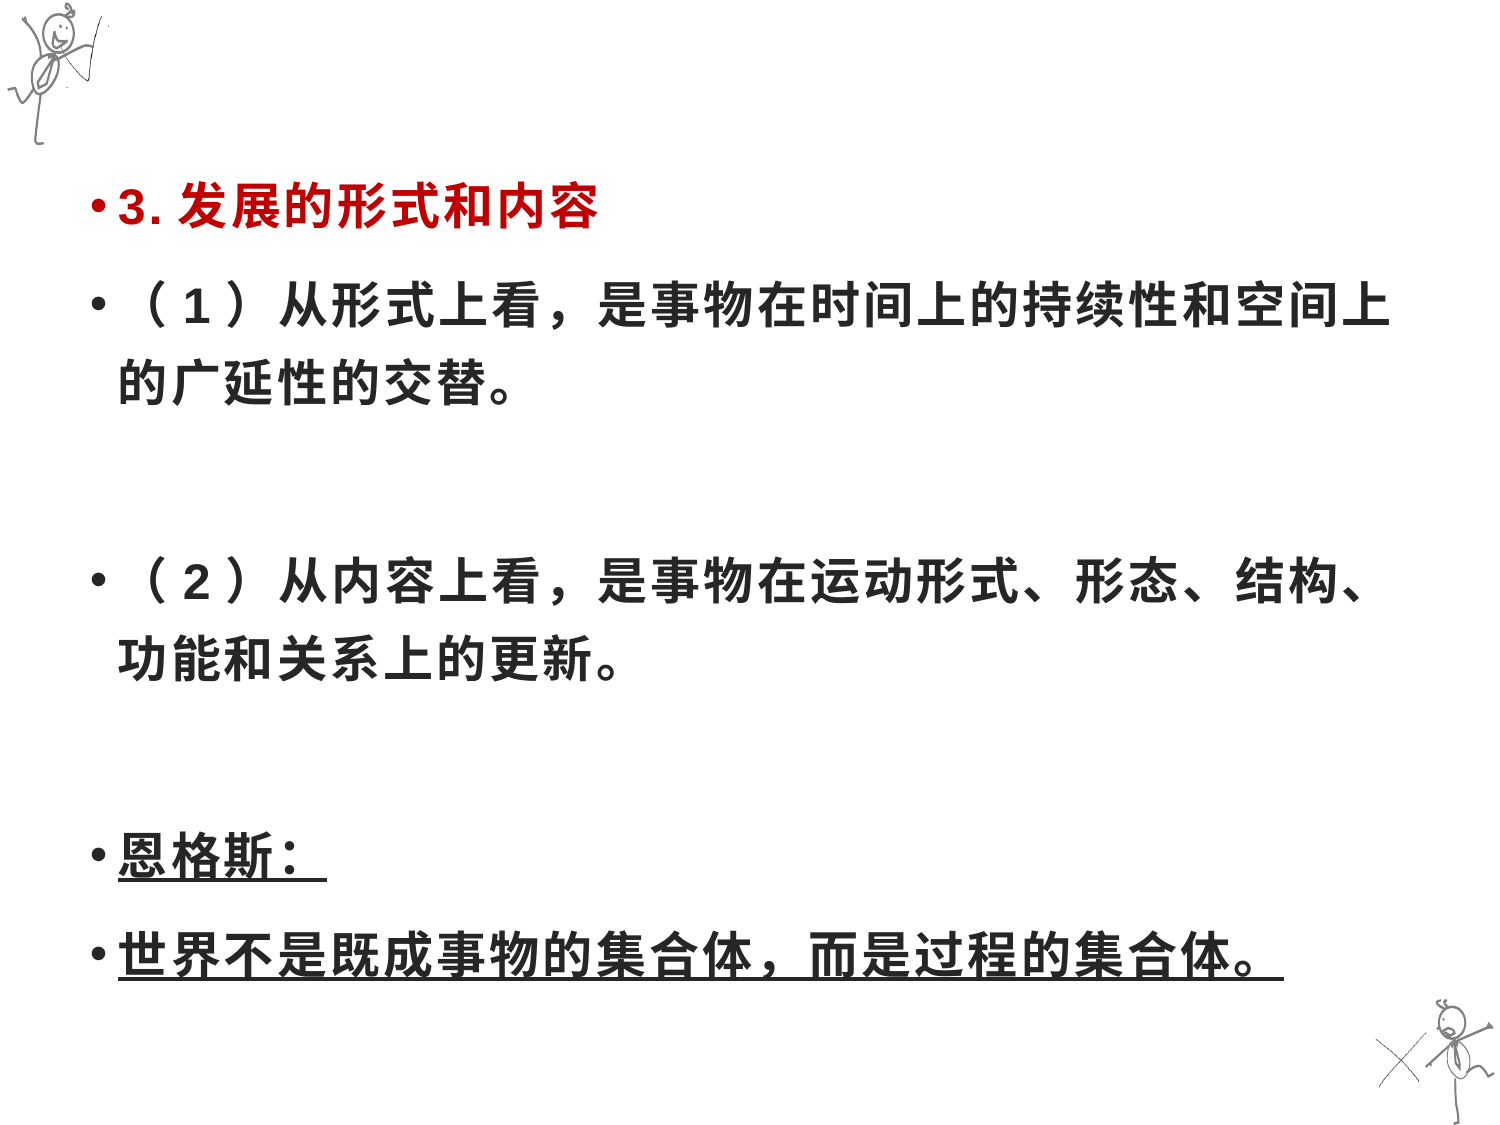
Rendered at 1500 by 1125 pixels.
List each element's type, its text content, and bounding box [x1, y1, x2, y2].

picture [1373, 1031, 1429, 1093]
picture [57, 15, 109, 88]
list 3.发展的形式和内容 （1）从形式上看，是事物在时间上的持续性和空间上的广延性的交替。 （2）从内容上看，是事物在运动形式、形态、结构、功能和关系上的更新。 恩格斯： 世界不是既成事物的集合体，而是过程的集合体。 [75, 149, 1425, 1005]
picture [57, 16, 72, 51]
